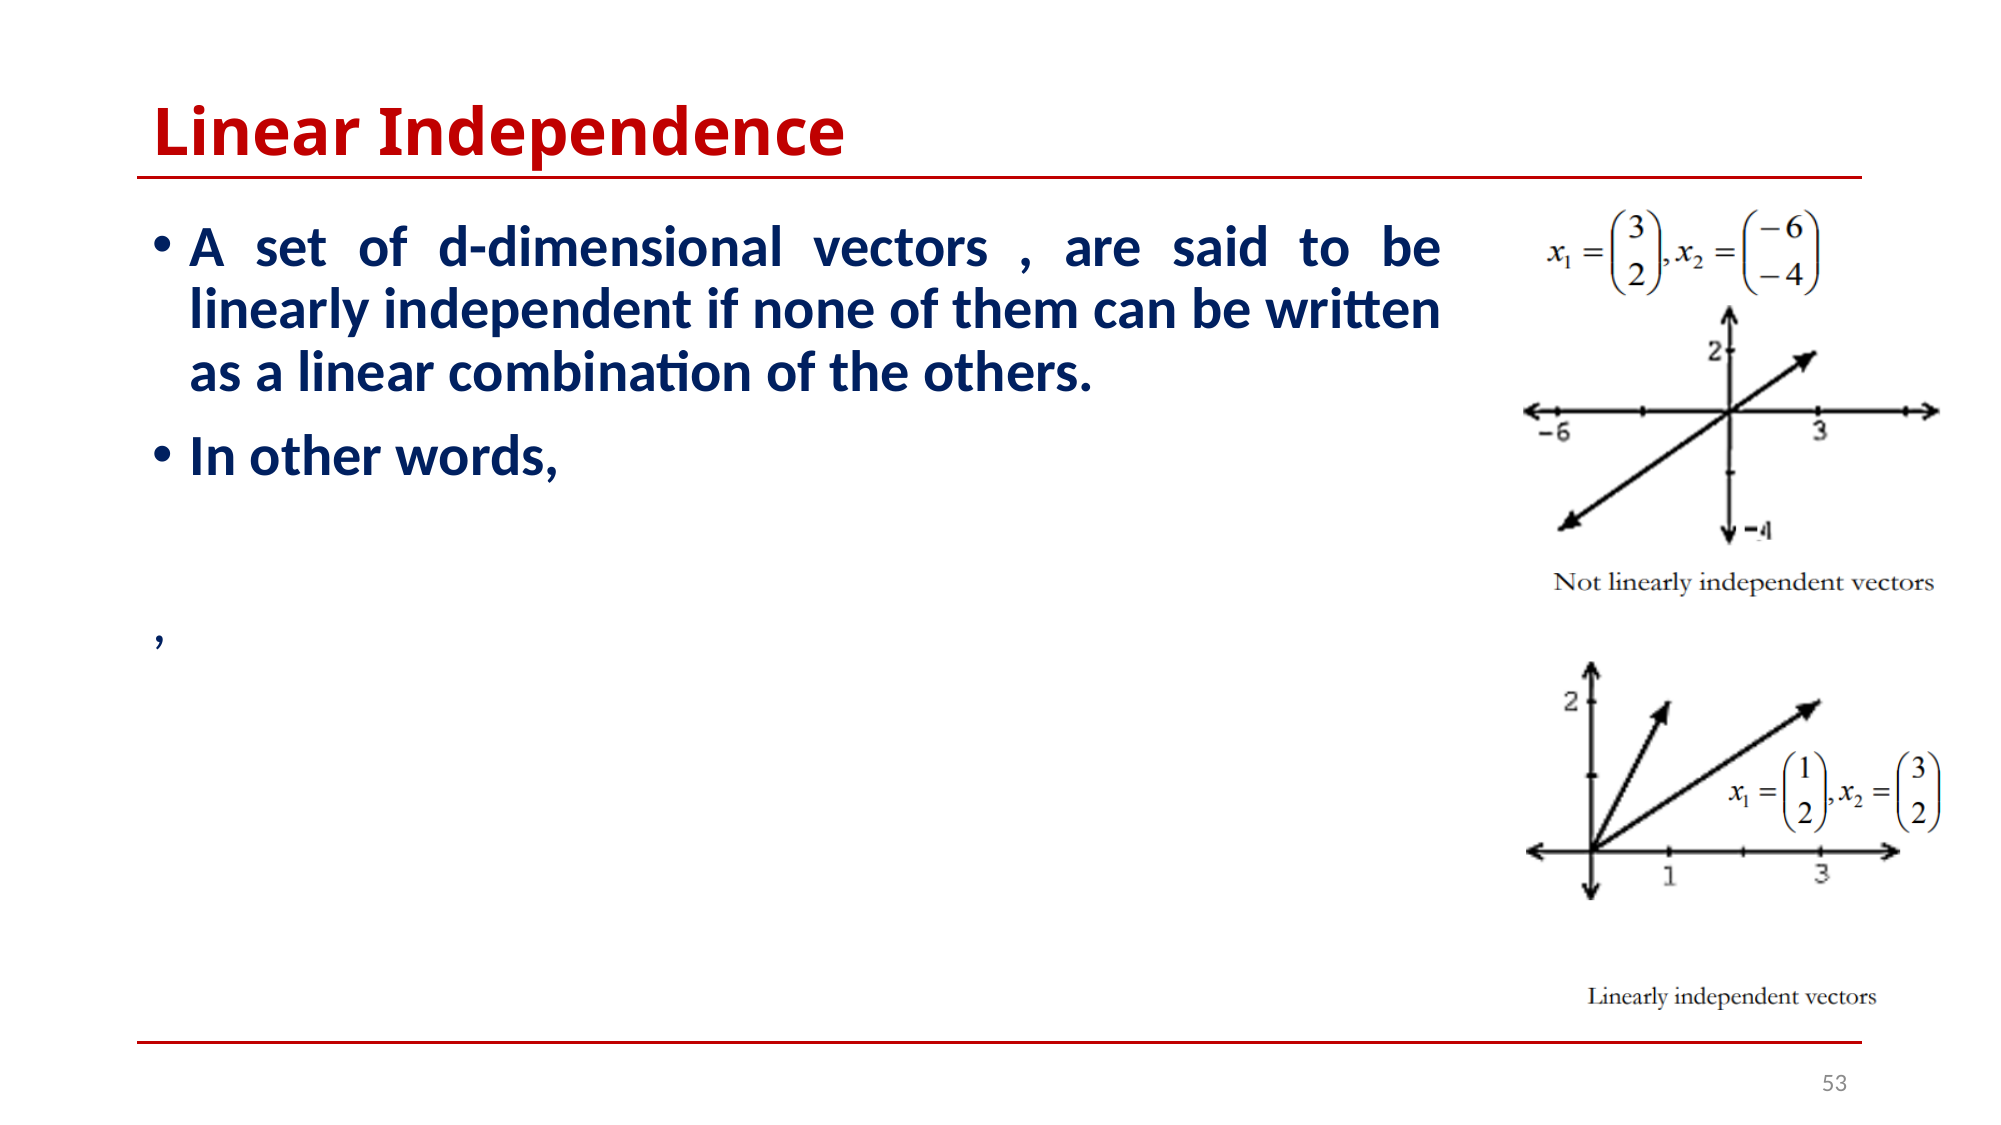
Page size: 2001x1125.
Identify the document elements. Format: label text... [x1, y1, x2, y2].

title Linear Independence [137, 90, 1863, 178]
picture [1482, 184, 1984, 611]
picture [1510, 633, 1955, 1029]
slide_number 53 [1412, 1051, 1863, 1111]
